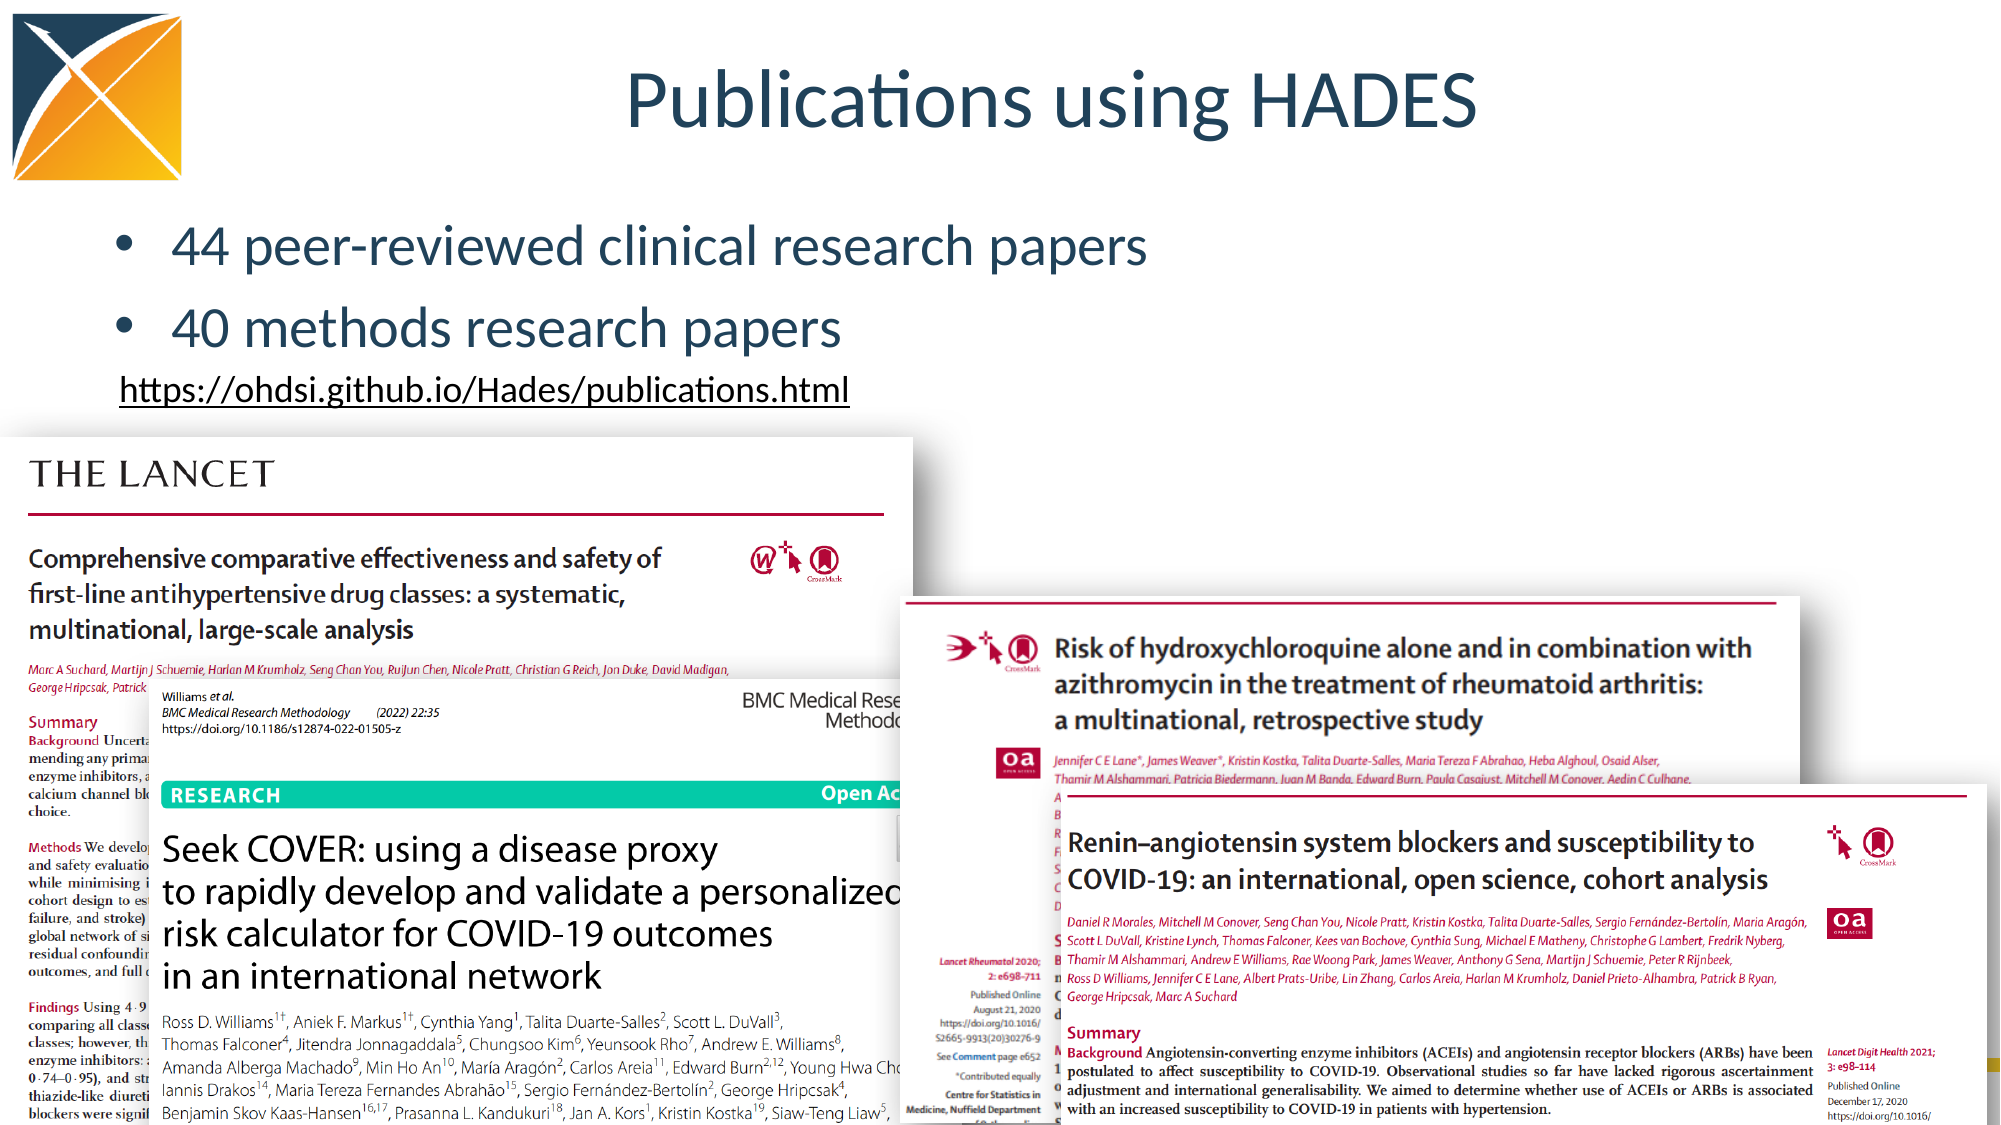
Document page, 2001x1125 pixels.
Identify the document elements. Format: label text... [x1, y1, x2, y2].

list 44 peer-reviewed clinical research papers 40 methods research papers [99, 200, 1900, 767]
picture [149, 596, 1987, 1125]
slide_number 10 [1993, 1065, 2000, 1125]
text_box https://ohdsi.github.io/Hades/publications.html [104, 358, 874, 418]
title Publications using HADES [205, 24, 1900, 163]
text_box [0, 437, 913, 1125]
picture [0, 0, 206, 200]
